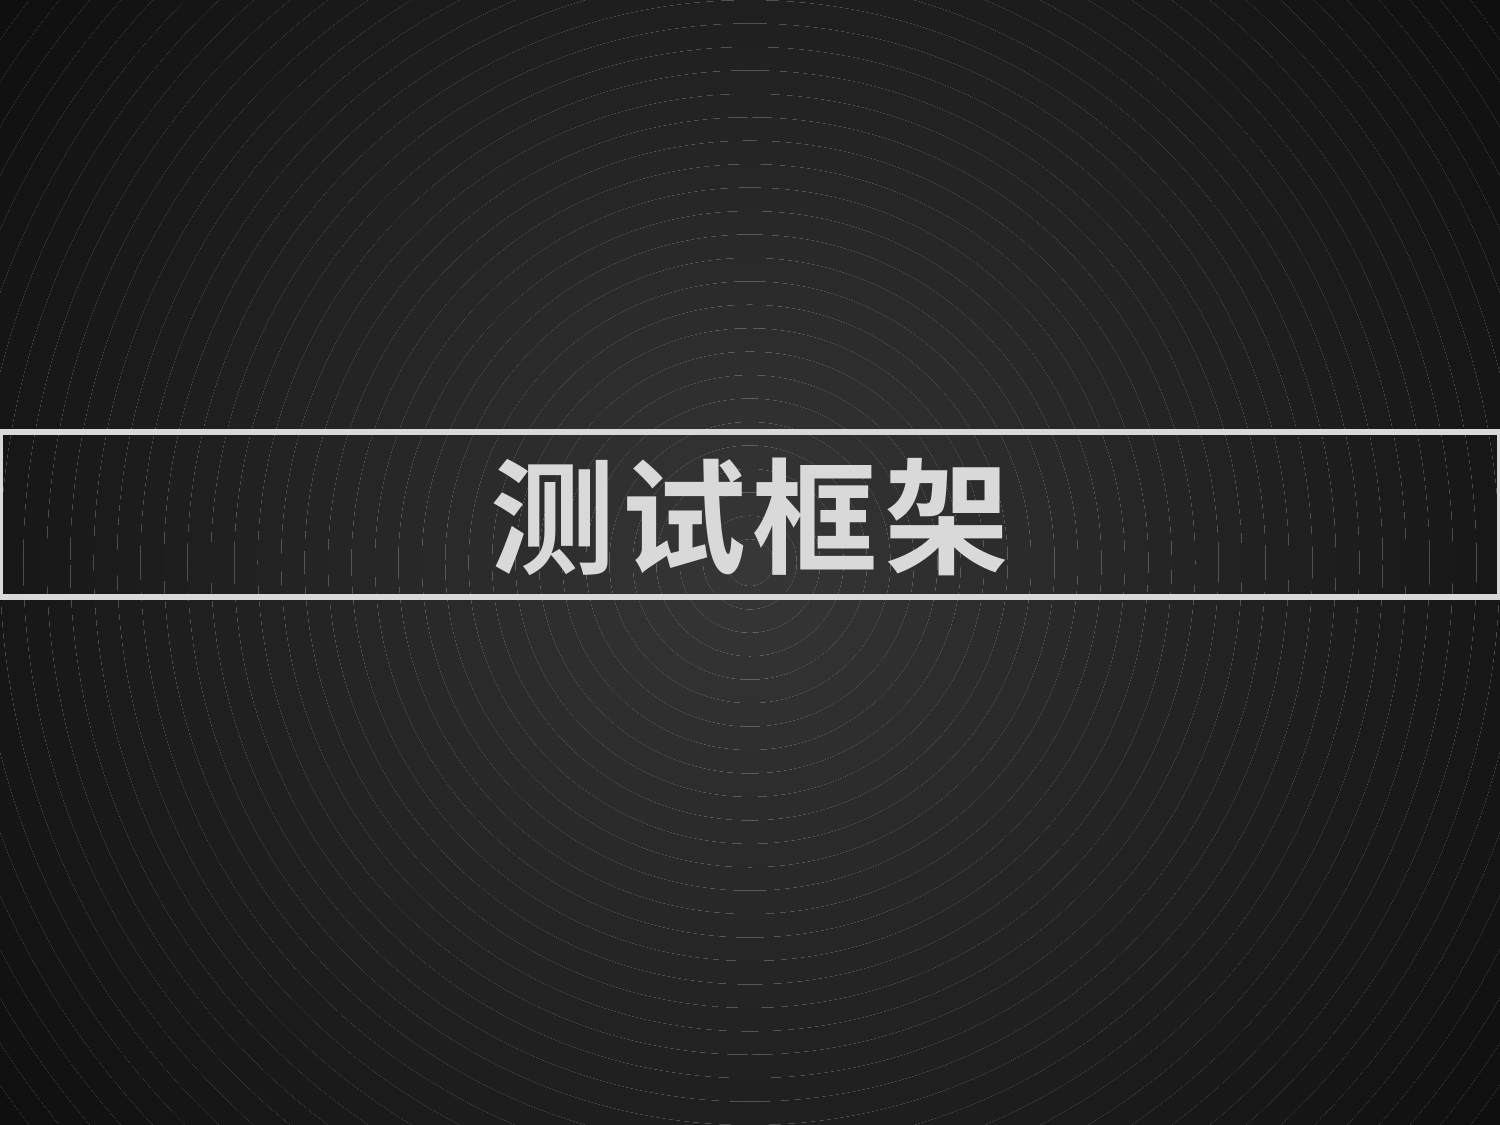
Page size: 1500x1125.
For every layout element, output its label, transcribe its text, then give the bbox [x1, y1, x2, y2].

text_box 测试框架 [0, 432, 1500, 598]
